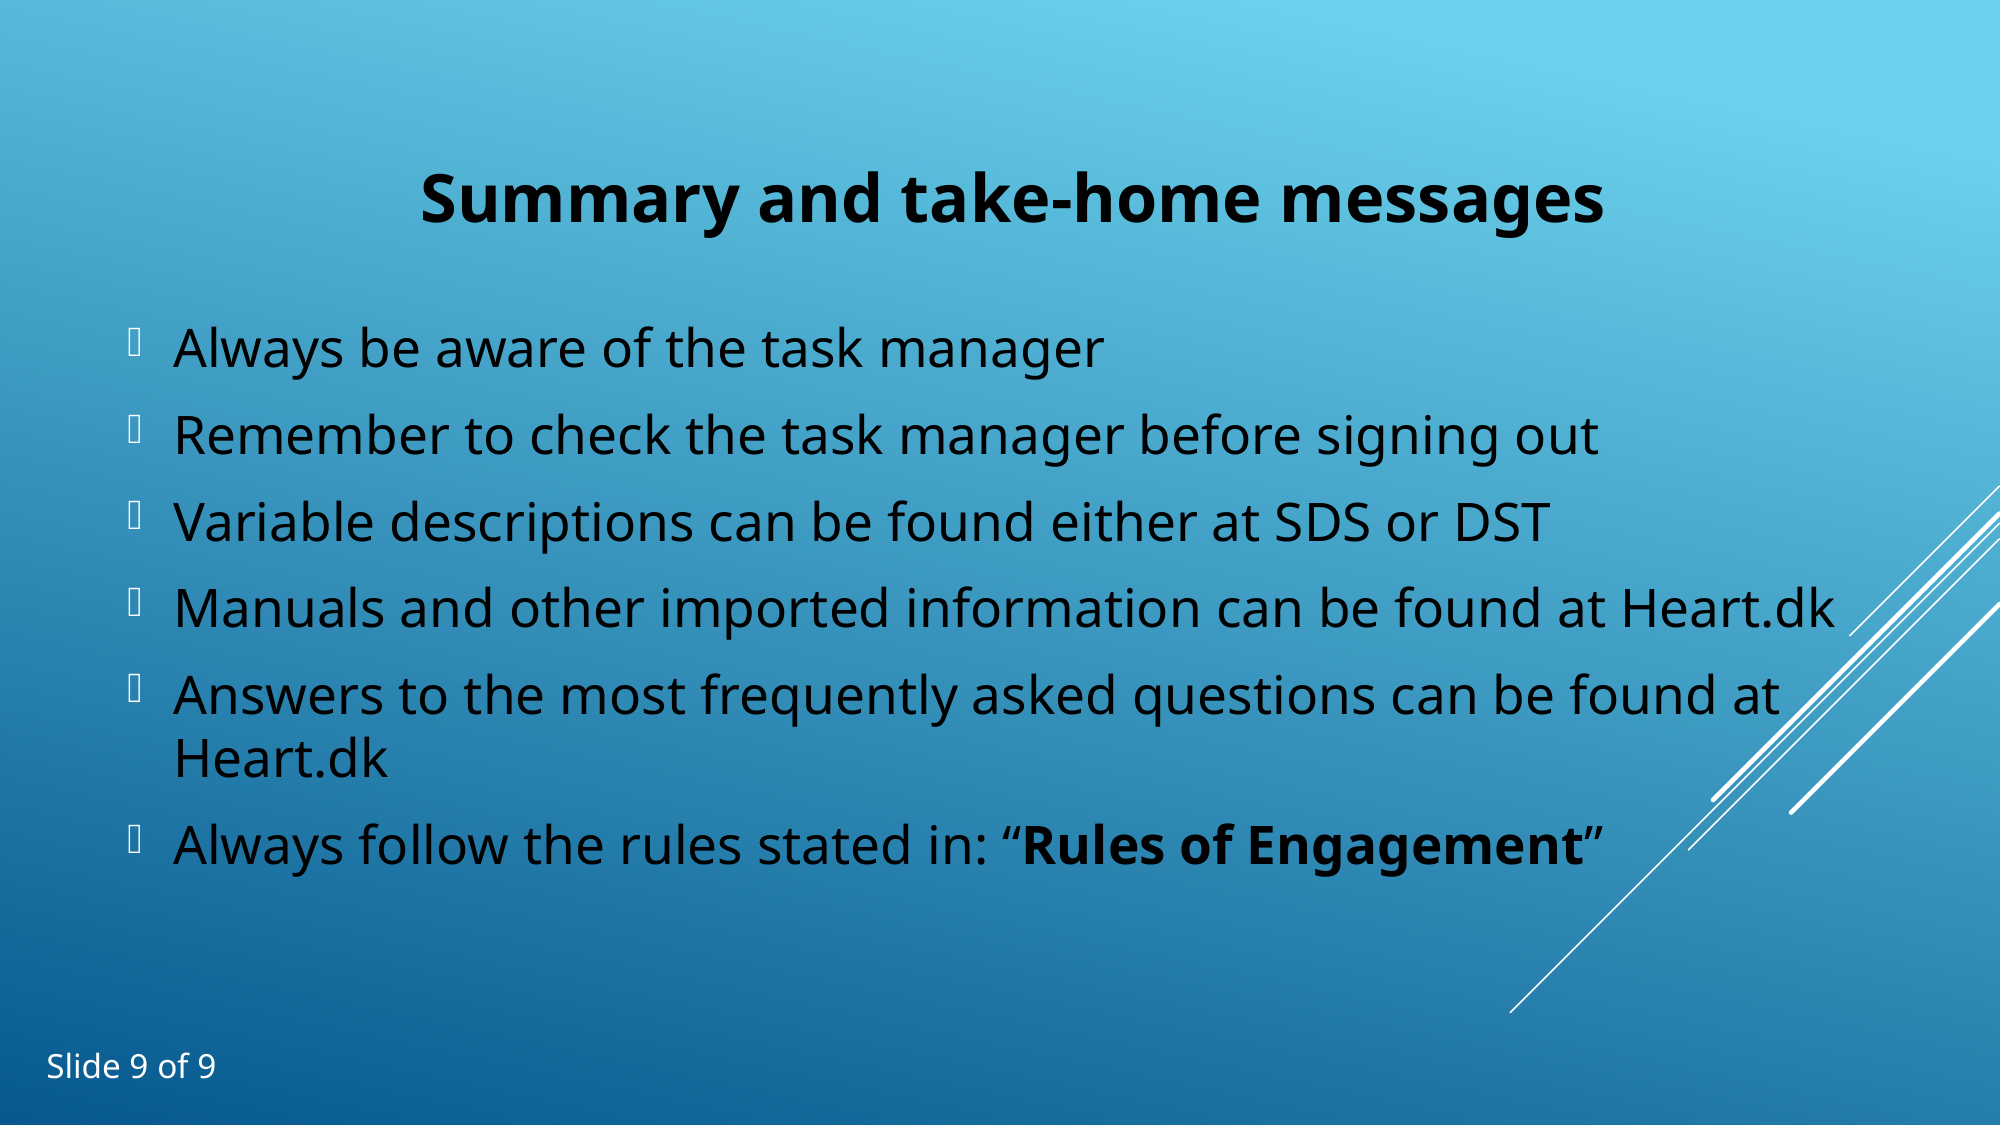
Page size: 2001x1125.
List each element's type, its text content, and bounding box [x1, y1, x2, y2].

text_box Slide 9 of 9 [31, 1037, 302, 1107]
text_box Summary and take-home messages [112, 112, 1933, 279]
text_box Always be aware of the task manager Remember to check the task manager before signing out Variable descriptions can be found either at SDS or DST Manuals and other imported information can be found at Heart.dk Answers to the most frequently asked questions can be found at Heart.dk Always follow the rules stated in: “Rules of Engagement” [112, 279, 1877, 911]
